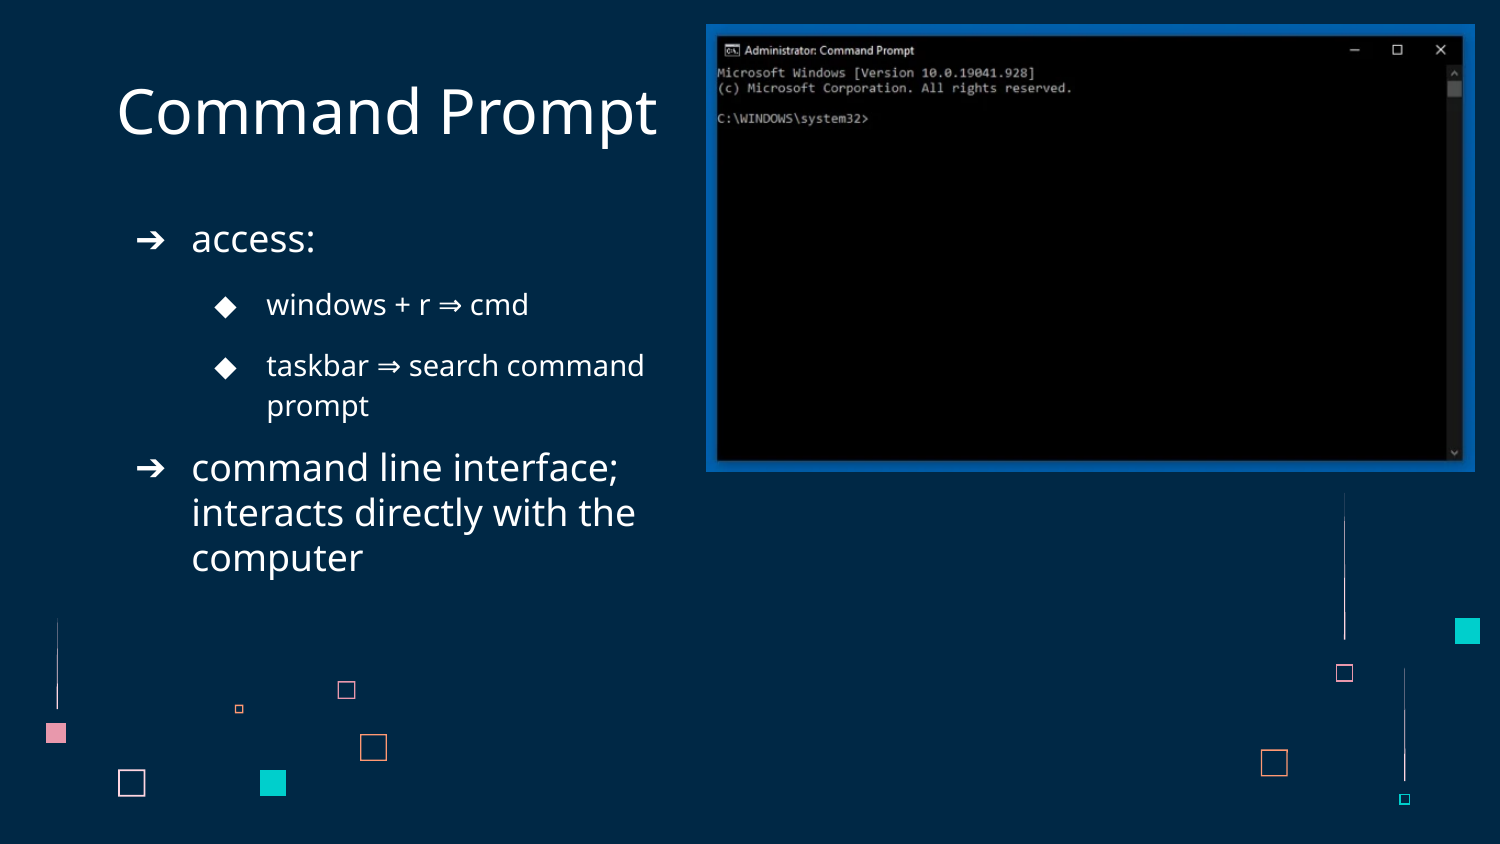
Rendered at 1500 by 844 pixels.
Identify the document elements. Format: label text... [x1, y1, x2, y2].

picture [706, 24, 1476, 472]
title Command Prompt [101, 67, 689, 163]
list access: windows + r ⇒ cmd taskbar ⇒ search command prompt command line interface; interacts directly with the computer [101, 200, 682, 544]
